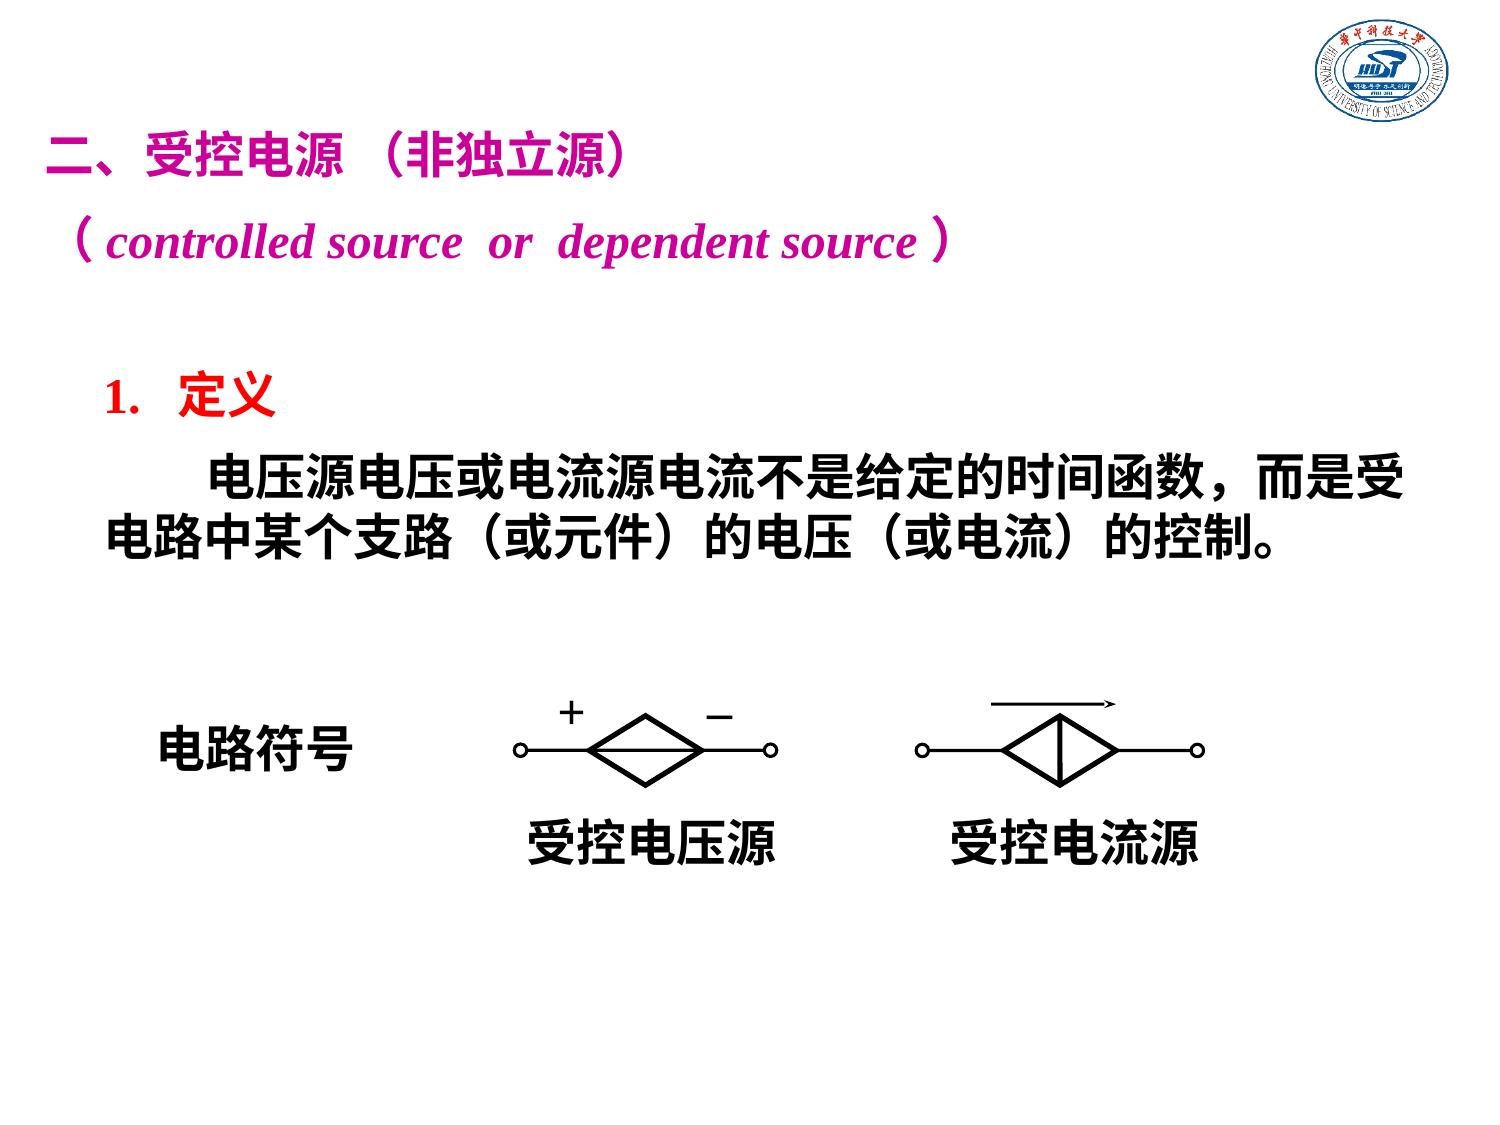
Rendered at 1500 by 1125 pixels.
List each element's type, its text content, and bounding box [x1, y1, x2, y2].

text_box 二、受控电源 （非独立源） （controlled source or dependent source） [29, 116, 1022, 276]
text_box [514, 671, 777, 786]
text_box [916, 704, 1204, 786]
text_box 电路符号 [139, 710, 372, 786]
text_box 1. 定义 电压源电压或电流源电流不是给定的时间函数，而是受电路中某个支路（或元件）的电压（或电流）的控制。 [88, 355, 1450, 573]
text_box 受控电流源 [913, 804, 1235, 880]
text_box 受控电压源 [491, 804, 813, 880]
picture [1305, 13, 1459, 125]
